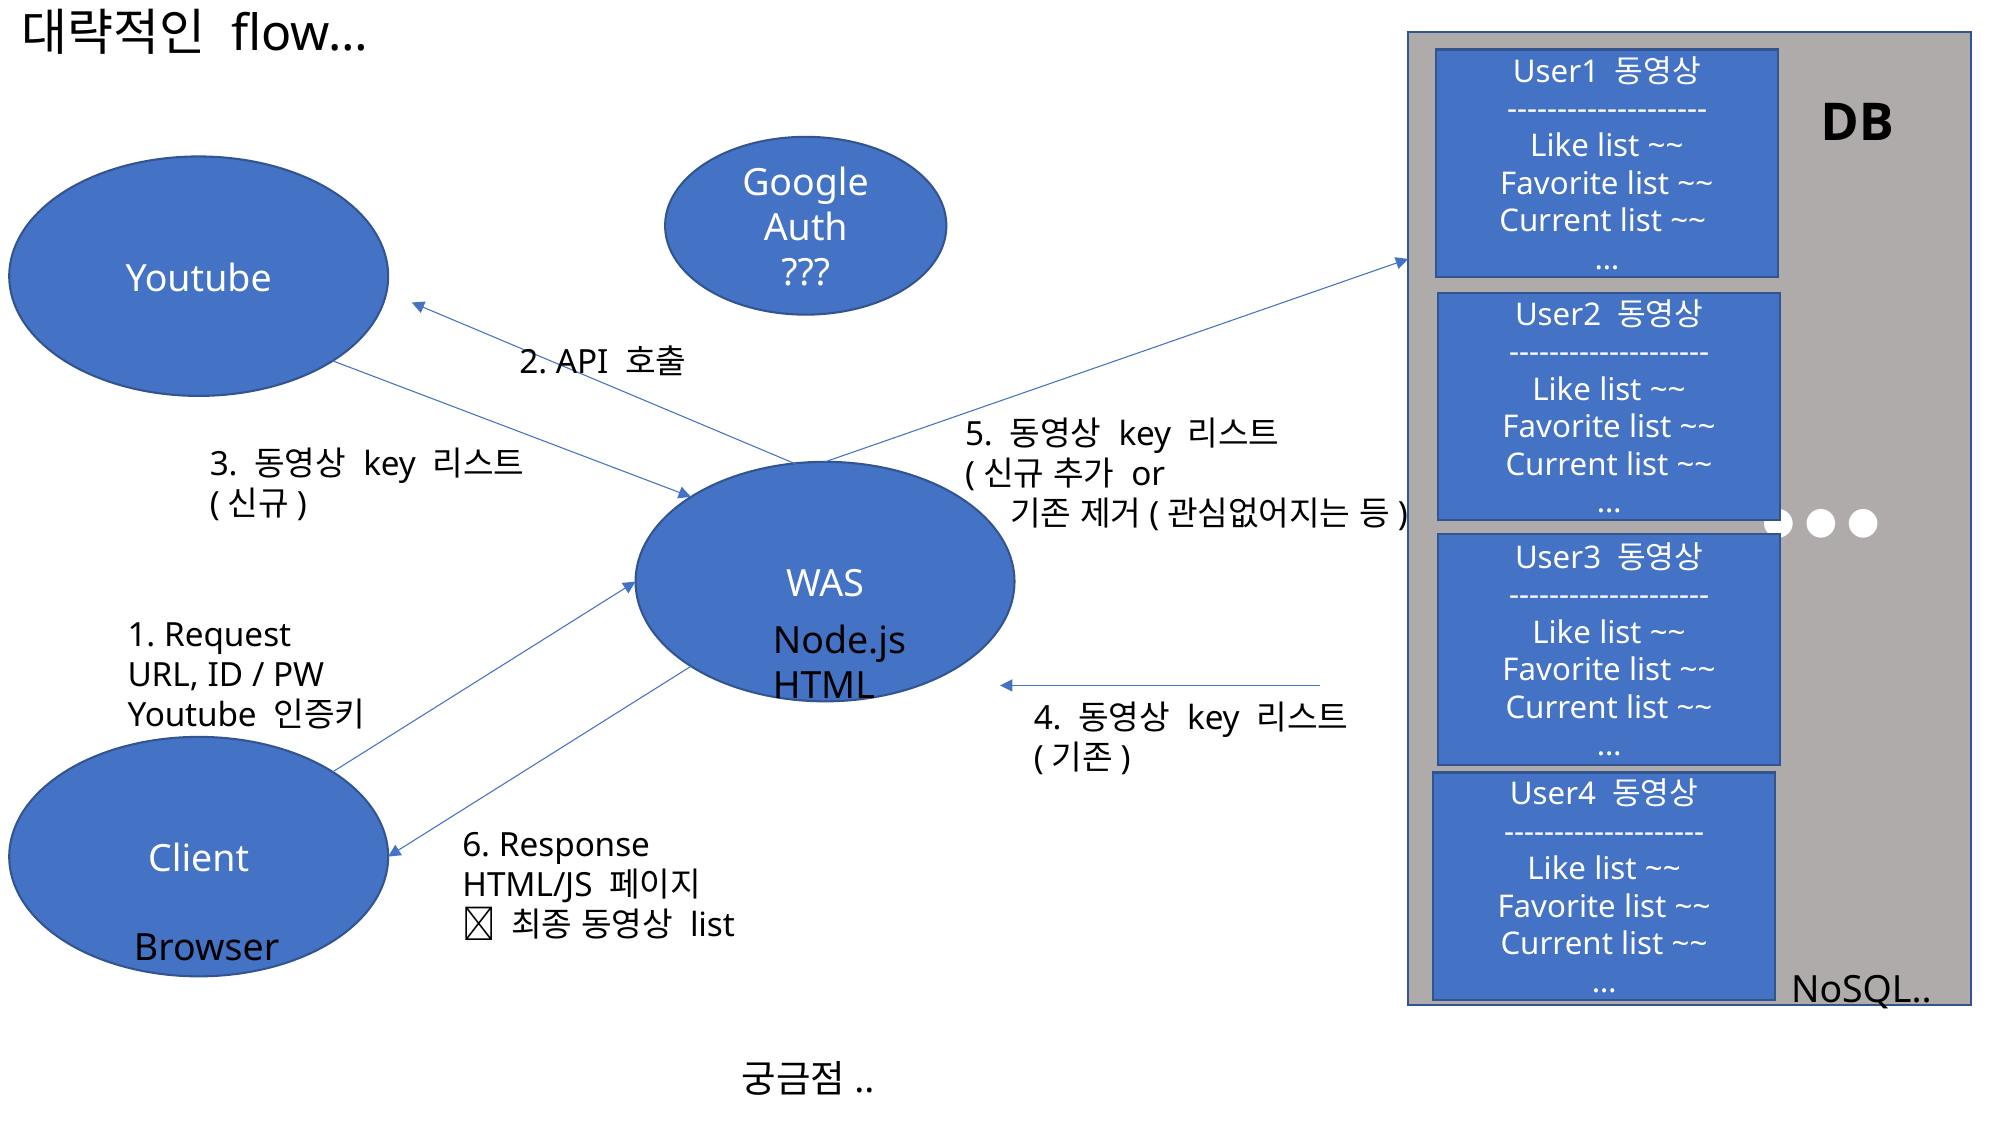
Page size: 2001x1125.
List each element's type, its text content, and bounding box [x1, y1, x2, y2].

text_box DB [1805, 80, 1944, 158]
text_box WAS [634, 462, 1016, 695]
text_box Node.js HTML [758, 609, 921, 714]
text_box Youtube [8, 155, 390, 397]
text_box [332, 360, 691, 497]
text_box 3. 동영상 key 리스트 (신규) [195, 434, 540, 530]
subtitle 대략적인 flow… [0, 0, 422, 110]
text_box 6. Response HTML/JS 페이지  최종 동영상 list [447, 815, 751, 951]
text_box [388, 666, 691, 857]
text_box User1 동영상 -------------------- Like list ~~ Favorite list ~~ Current list ~~ … [1435, 48, 1779, 278]
text_box Client [8, 741, 390, 967]
text_box User2 동영상 -------------------- Like list ~~ Favorite list ~~ Current list ~~ … [1437, 292, 1781, 521]
text_box Browser [119, 915, 295, 976]
text_box 궁금점.. 1. Oauth 및 Youtube API 인증은 어떤 방식으로? 키를 받으려면 Google 인증페이지에서 프로젝트 만들어서 키 받아야함.. 개인이 수동으로 진행 해야하는데 회원가입 절차에 포함?? 2. Oauto 및 Youtube API키를 DB에 개인정보등 문제로 저장하진 않으므로 매 로그인 마다 key들을 google에서 긁어와야하는데 어떻게 긁어올건지? [727, 1048, 1984, 1125]
text_box User3 동영상 -------------------- Like list ~~ Favorite list ~~ Current list ~~ … [1437, 533, 1781, 766]
text_box 1. Request URL, ID / PW Youtube 인증키 [112, 605, 332, 741]
text_box 4. 동영상 key 리스트 (기존) [1018, 688, 1364, 784]
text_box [411, 302, 850, 487]
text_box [824, 258, 1409, 462]
text_box NoSQL.. [1776, 957, 1947, 1018]
text_box 5. 동영상 key 리스트 (신규 추가 or 기존 제거(관심없어지는 등) [950, 404, 1432, 540]
text_box Google Auth ??? [664, 135, 948, 302]
text_box User4 동영상 -------------------- Like list ~~ Favorite list ~~ Current list ~~ … [1432, 771, 1776, 1001]
text_box ● ● ● [1407, 31, 1972, 1006]
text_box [332, 581, 636, 772]
